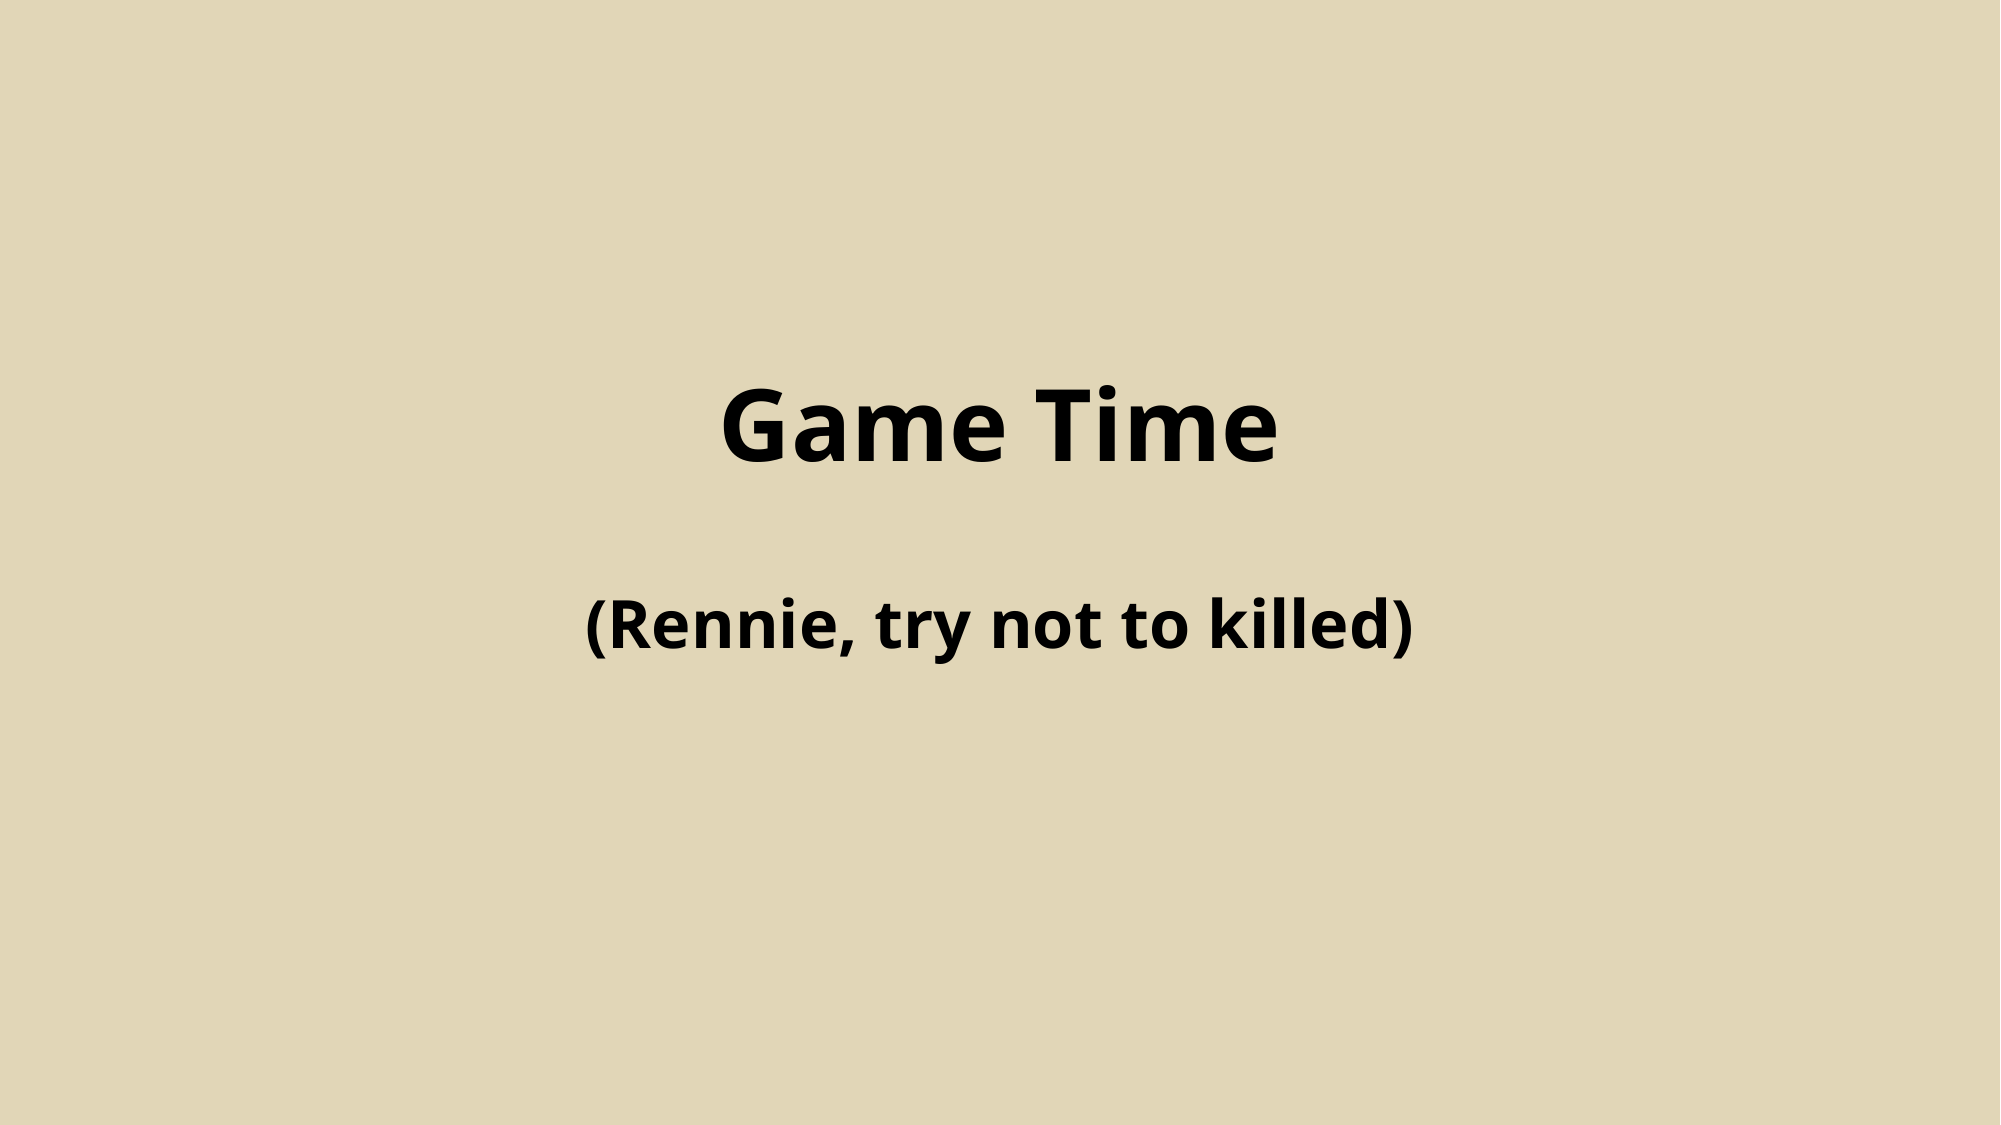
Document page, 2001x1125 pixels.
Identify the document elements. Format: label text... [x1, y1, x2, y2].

title Game Time (Rennie, try not to killed) [137, 84, 1863, 955]
